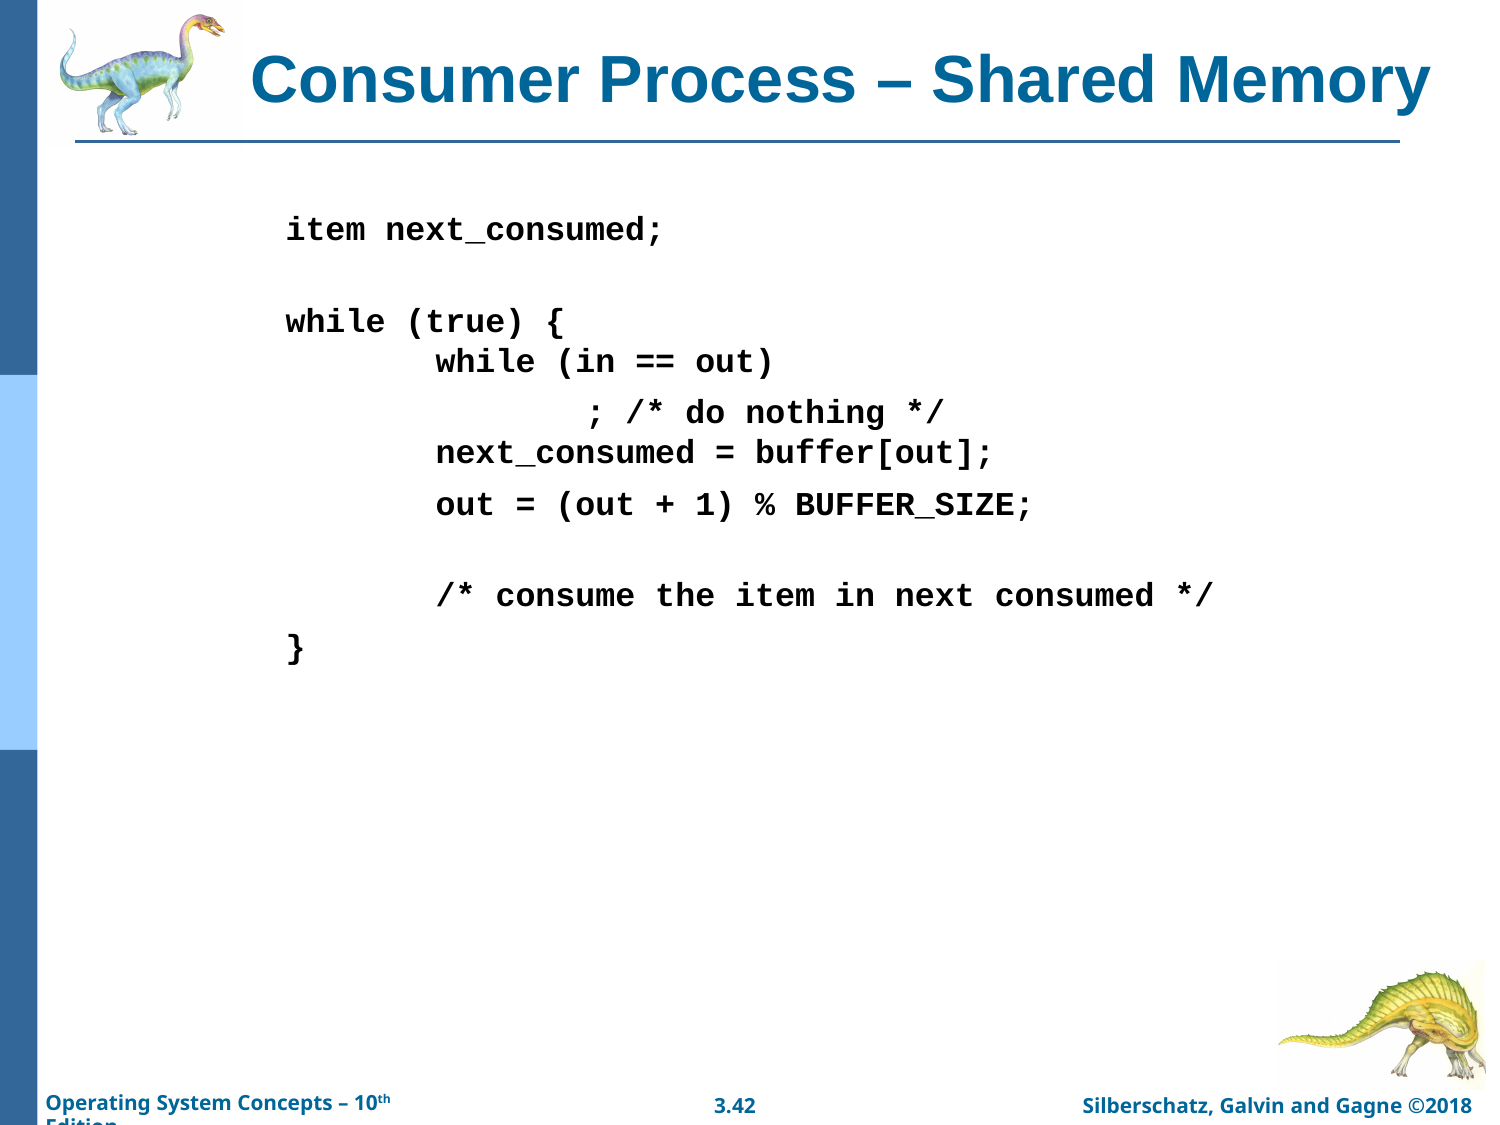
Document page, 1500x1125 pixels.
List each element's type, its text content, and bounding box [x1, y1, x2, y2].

list item next_consumed; while (true) { while (in == out) ; /* do nothing */ next_consumed = buffer[out]; out = (out + 1) % BUFFER_SIZE; /* consume the item in next consumed */ } [270, 200, 1402, 924]
title Consumer Process – Shared Memory [218, 33, 1465, 124]
picture [1275, 959, 1486, 1090]
picture [46, 0, 243, 149]
